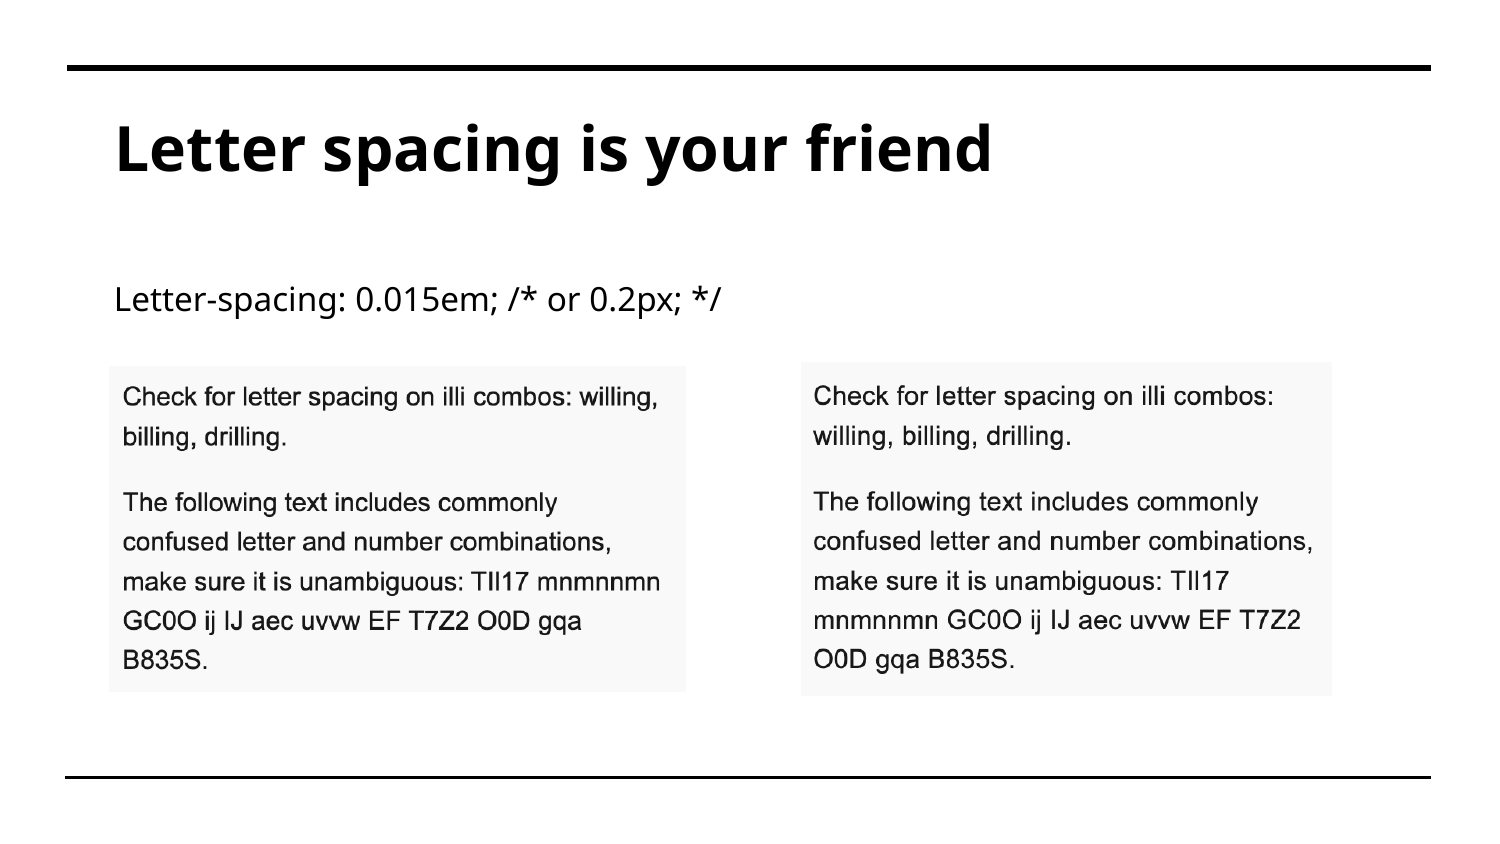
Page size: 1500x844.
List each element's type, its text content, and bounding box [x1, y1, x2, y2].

picture [801, 362, 1333, 696]
list Letter-spacing: 0.015em; /* or 0.2px; */ [99, 257, 1432, 750]
title Letter spacing is your friend [99, 94, 1431, 199]
picture [109, 366, 686, 692]
